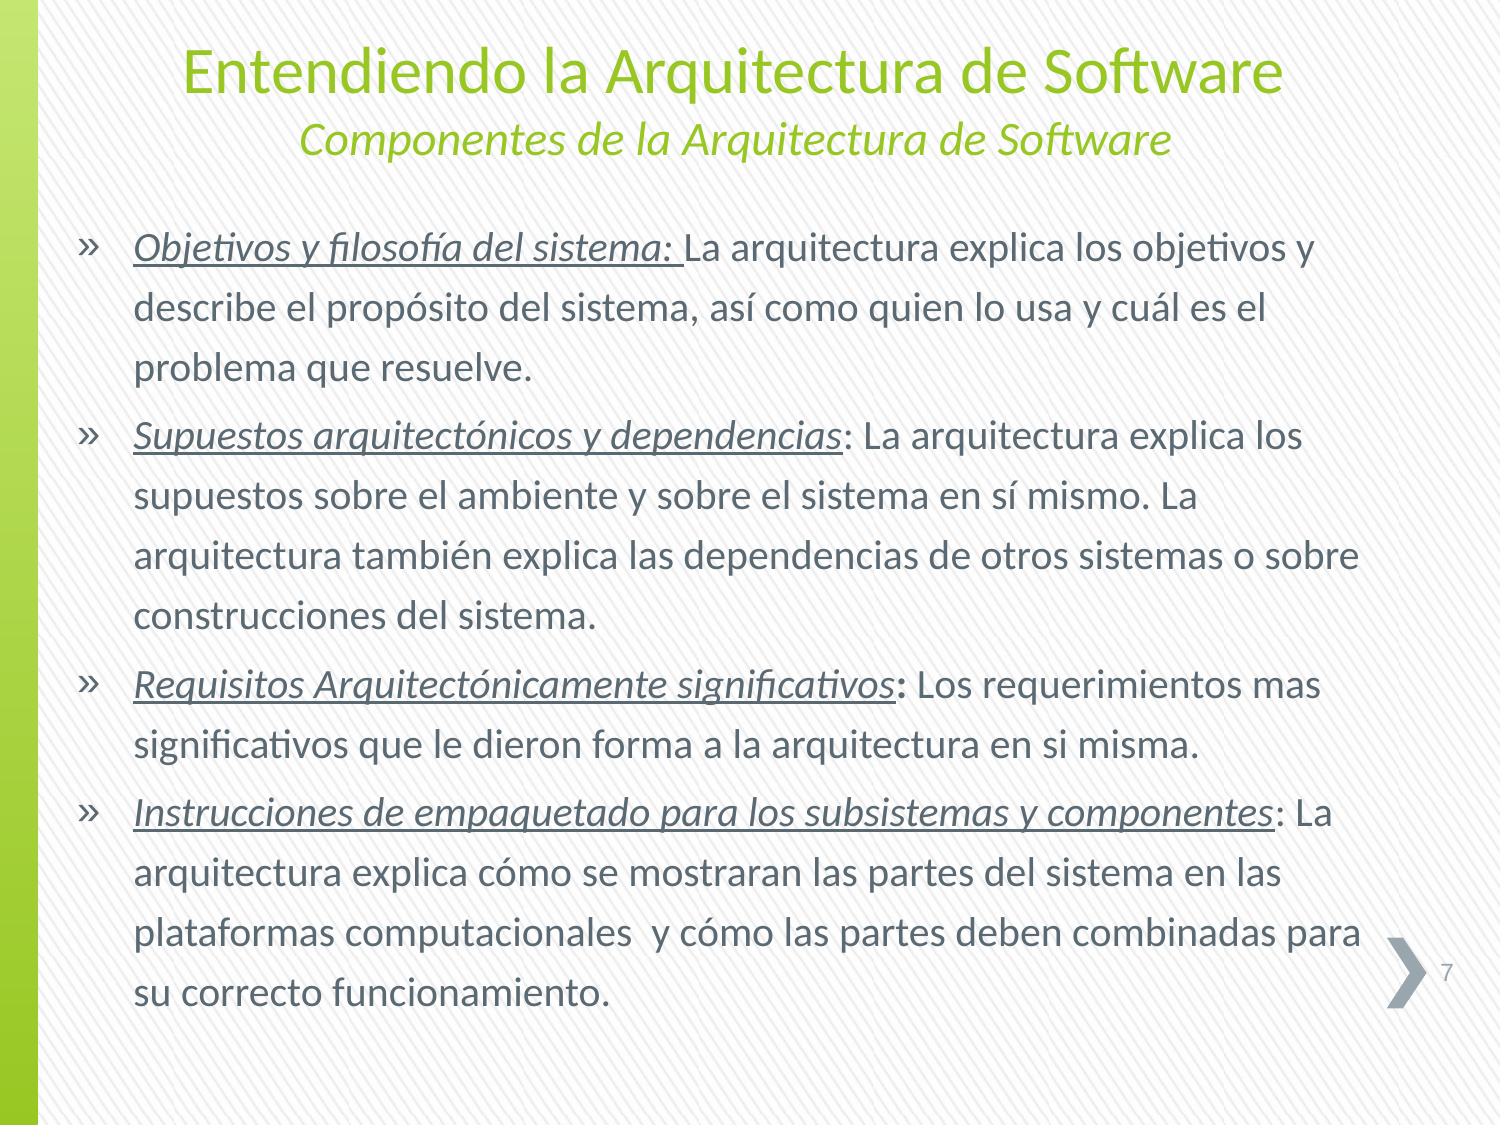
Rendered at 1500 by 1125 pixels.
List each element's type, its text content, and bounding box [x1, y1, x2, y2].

slide_number 7 [1425, 941, 1488, 1002]
list Objetivos y filosofía del sistema: La arquitectura explica los objetivos y describe el propósito del sistema, así como quien lo usa y cuál es el problema que resuelve. Supuestos arquitectónicos y dependencias: La arquitectura explica los supuestos sobre el ambiente y sobre el sistema en sí mismo. La arquitectura también explica las dependencias de otros sistemas o sobre construcciones del sistema. Requisitos Arquitectónicamente significativos: Los requerimientos mas significativos que le dieron forma a la arquitectura en si misma. Instrucciones de empaquetado para los subsistemas y componentes: La arquitectura explica cómo se mostraran las partes del sistema en las plataformas computacionales y cómo las partes deben combinadas para su correcto funcionamiento. [62, 201, 1422, 1124]
text_box Entendiendo la Arquitectura de Software Componentes de la Arquitectura de Software [0, 19, 1492, 173]
